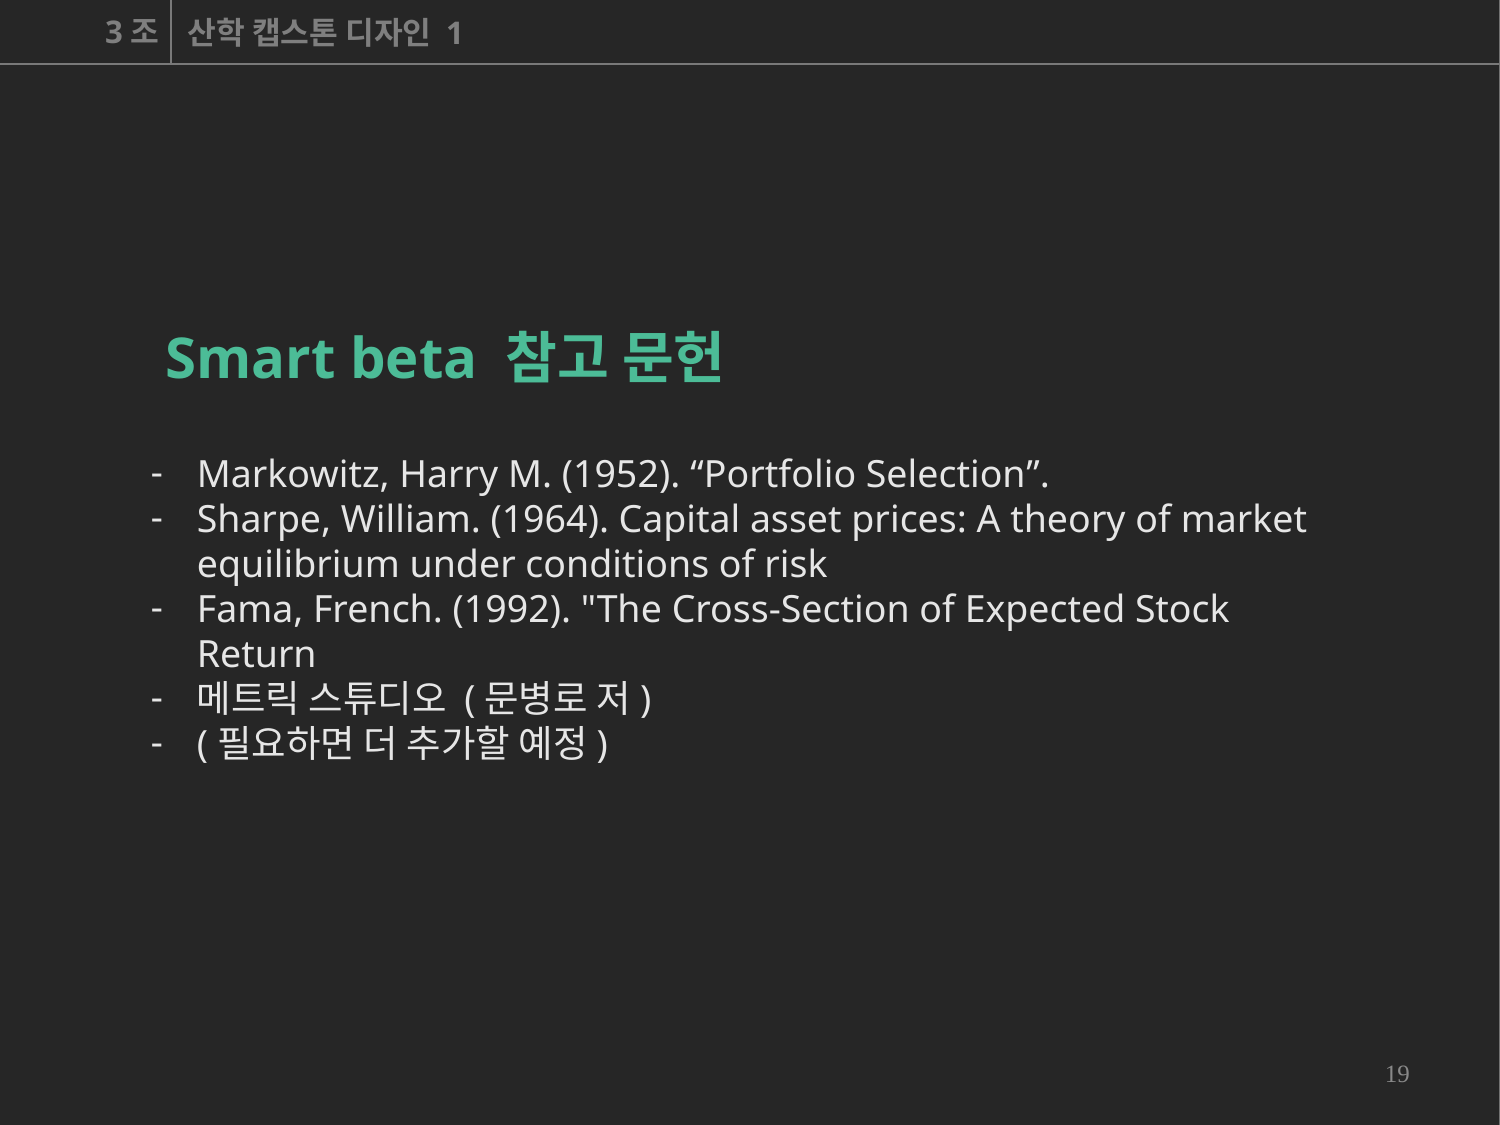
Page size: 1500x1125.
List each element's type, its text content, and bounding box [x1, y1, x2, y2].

text_box 19 [1074, 1042, 1425, 1102]
text_box 3조 [90, 5, 167, 58]
text_box Markowitz, Harry M. (1952). “Portfolio Selection”. Sharpe, William. (1964). Capital asset prices: A theory of market equilibrium under conditions of risk Fama, French. (1992). "The Cross-Section of Expected Stock Return 메트릭 스튜디오 (문병로 저) (필요하면 더 추가할 예정) [135, 442, 1364, 728]
text_box 산학 캡스톤 디자인 1 [175, 5, 740, 58]
text_box Smart beta 참고 문헌 [135, 314, 1033, 397]
